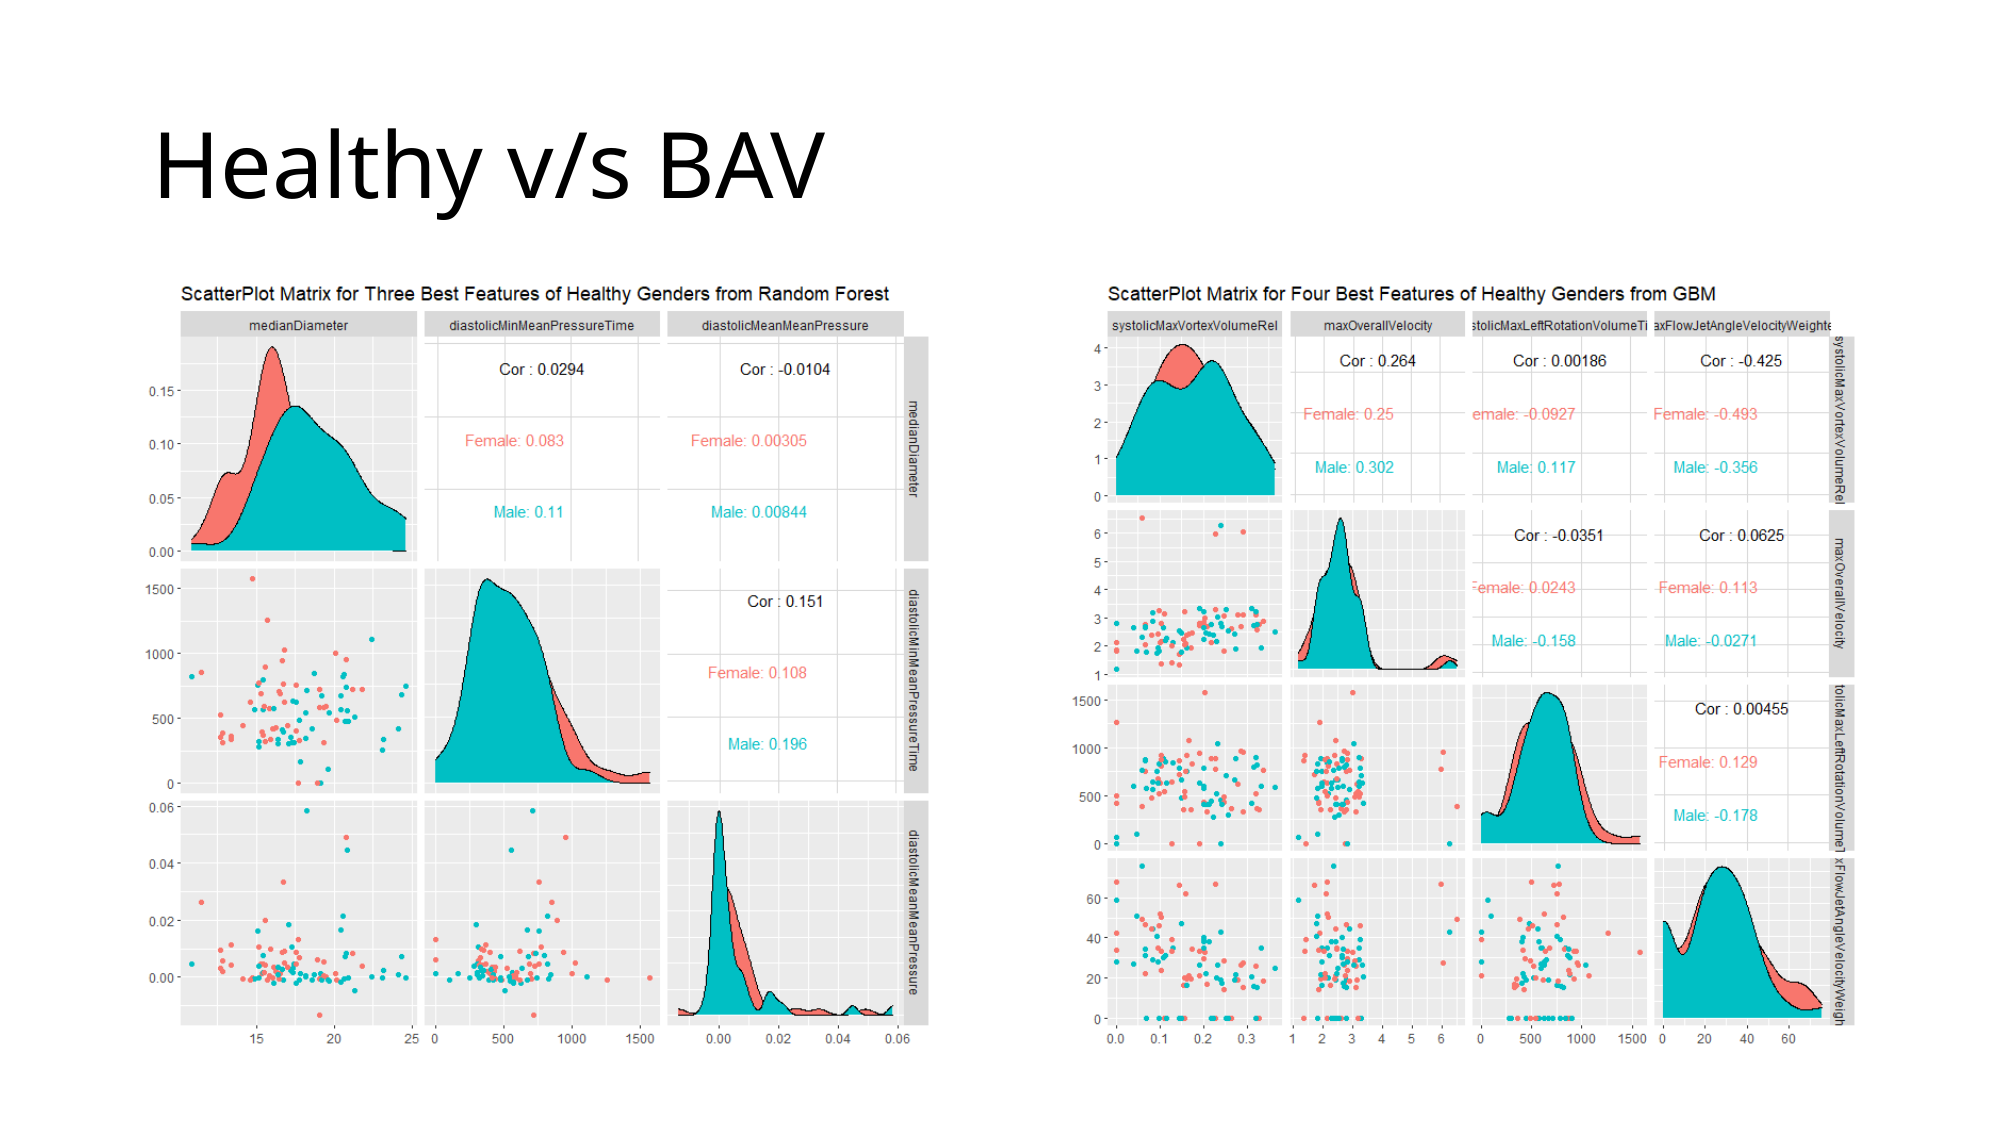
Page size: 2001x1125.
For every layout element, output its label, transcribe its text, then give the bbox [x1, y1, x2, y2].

picture [1064, 277, 1863, 1053]
title Healthy v/s BAV [137, 59, 1863, 278]
picture [137, 277, 937, 1053]
